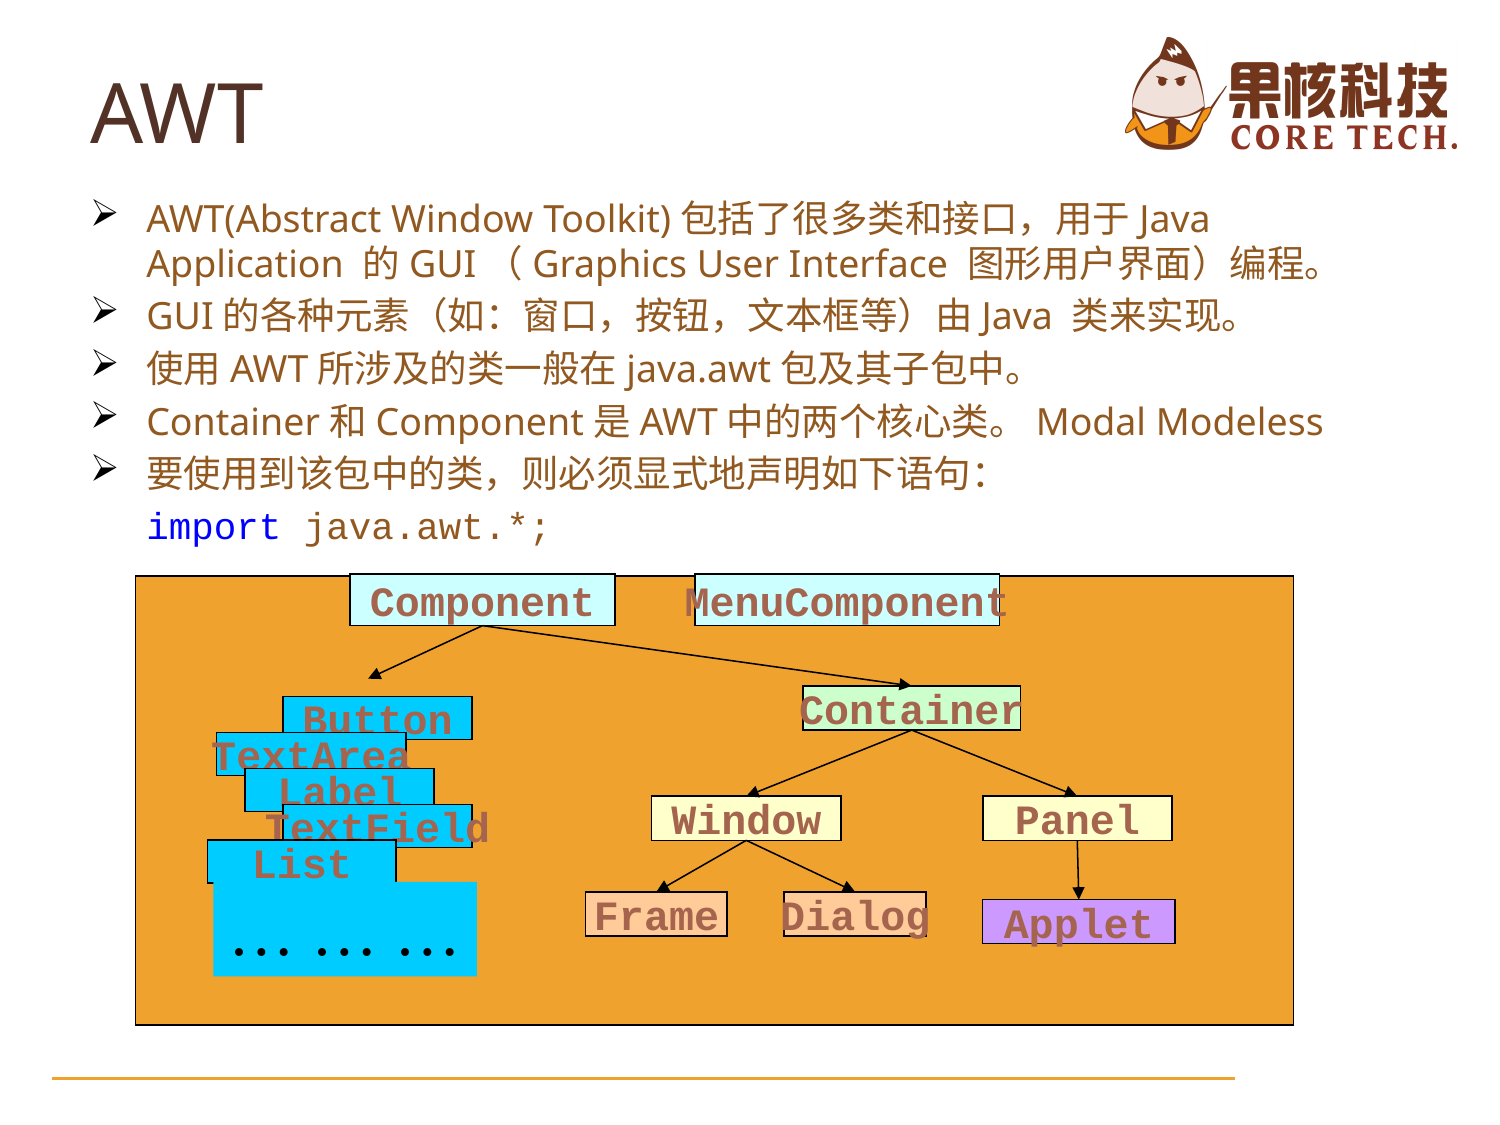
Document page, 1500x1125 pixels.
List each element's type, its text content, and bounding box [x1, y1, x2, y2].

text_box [197, 573, 1176, 988]
picture [1125, 37, 1457, 150]
list AWT(Abstract Window Toolkit)包括了很多类和接口，用于Java Application 的GUI（Graphics User Interface 图形用户界面）编程。 GUI的各种元素（如：窗口，按钮，文本框等）由Java 类来实现。 使用AWT所涉及的类一般在java.awt包及其子包中。 Container和Component是AWT中的两个核心类。Modal Modeless 要使用到该包中的类，则必须显式地声明如下语句： import java.awt.*; [74, 187, 1426, 1051]
title AWT [74, 44, 1101, 176]
